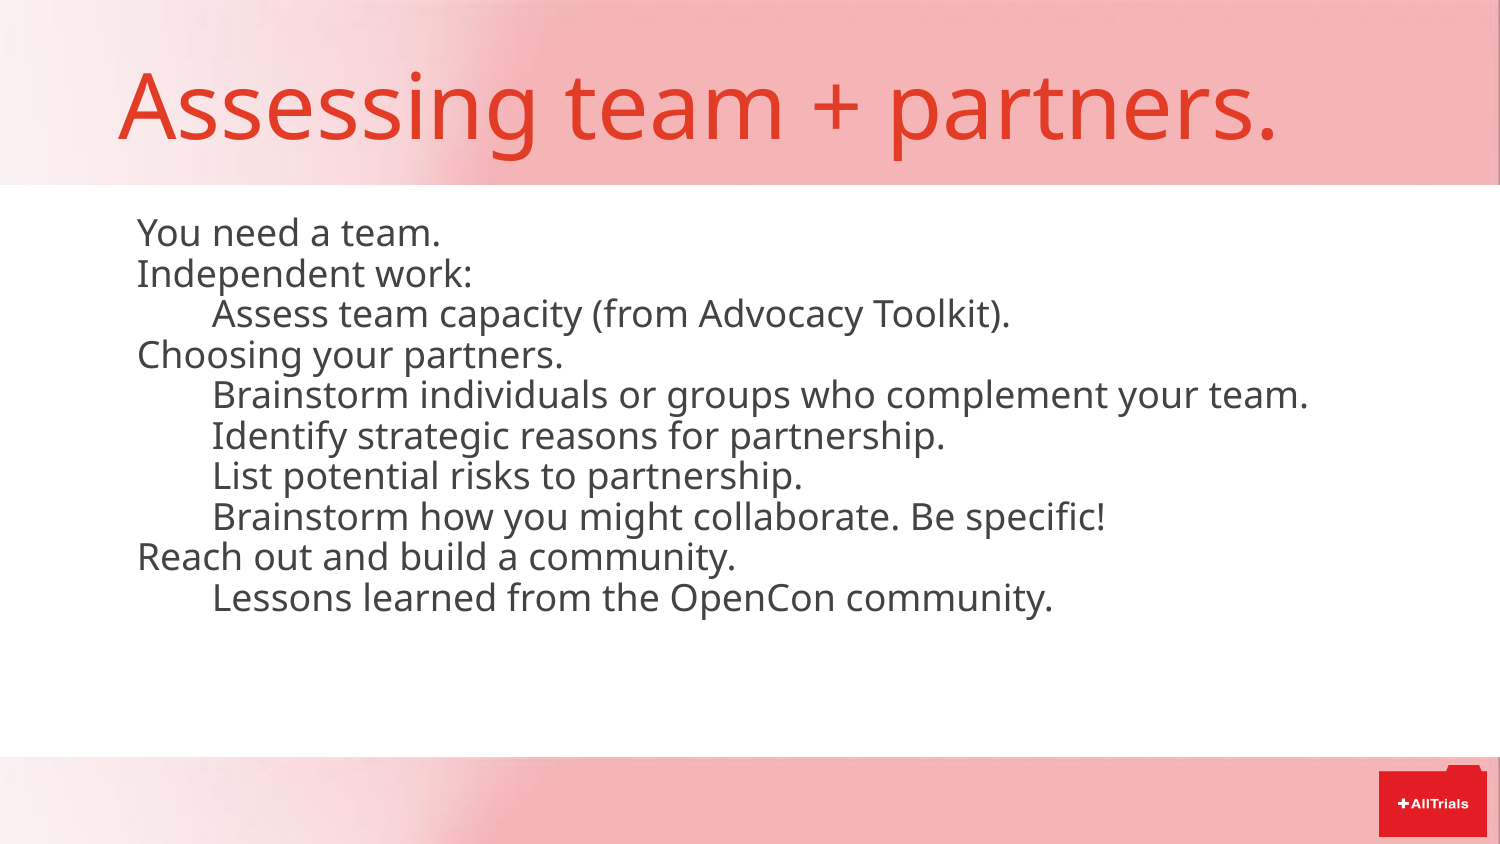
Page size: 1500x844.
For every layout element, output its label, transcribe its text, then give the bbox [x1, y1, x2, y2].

list You need a team. Independent work: Assess team capacity (from Advocacy Toolkit). Choosing your partners. Brainstorm individuals or groups who complement your team. Identify strategic reasons for partnership. List potential risks to partnership. Brainstorm how you might collaborate. Be specific! Reach out and build a community. Lessons learned from the OpenCon community. [103, 199, 1459, 722]
title Assessing team + partners. [103, 44, 1313, 199]
picture [0, 0, 1500, 185]
picture [0, 757, 1500, 844]
